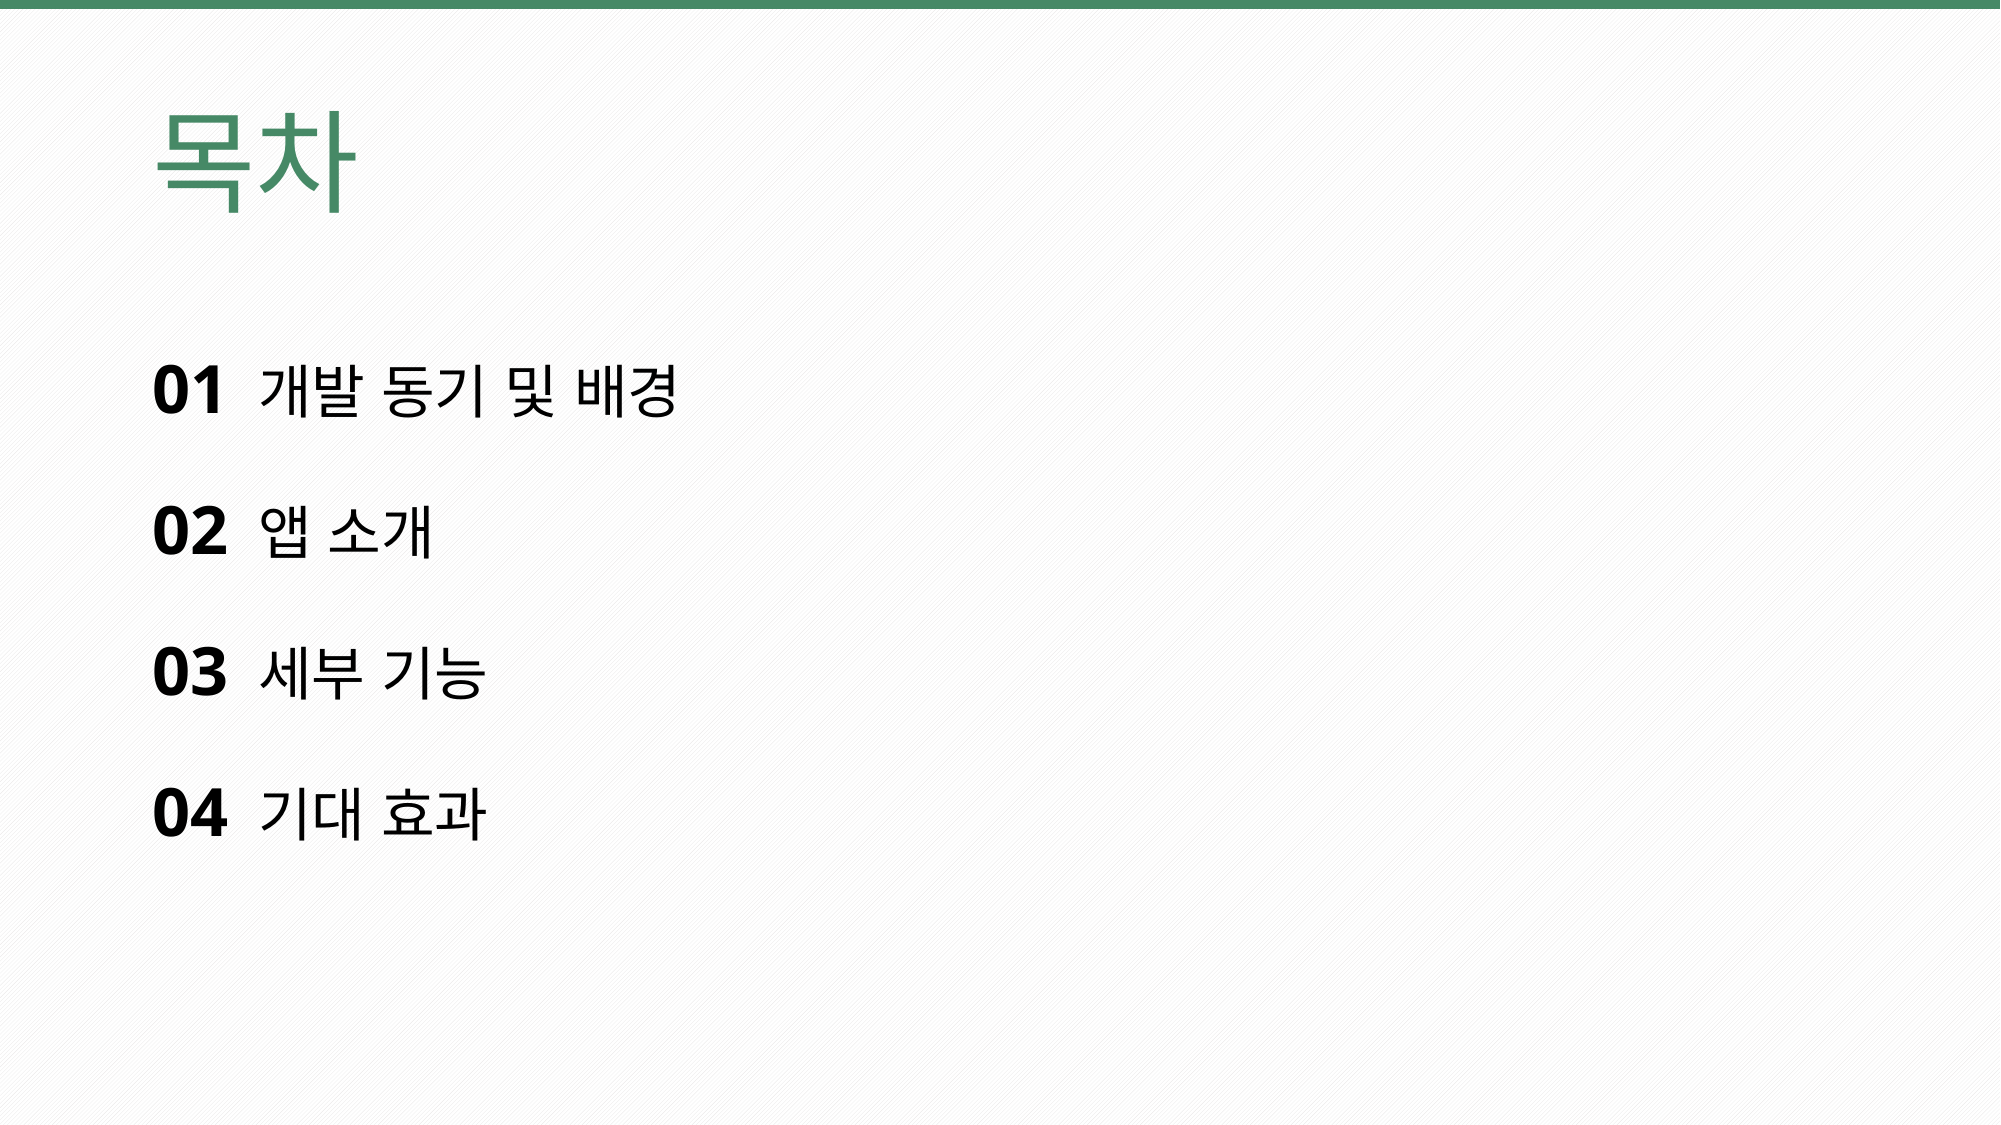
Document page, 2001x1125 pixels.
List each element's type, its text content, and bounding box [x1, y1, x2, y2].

list 01 개발 동기 및 배경 02 앱 소개 03 세부 기능 04 기대 효과 [137, 299, 1863, 1014]
title 목차 [137, 59, 1863, 278]
